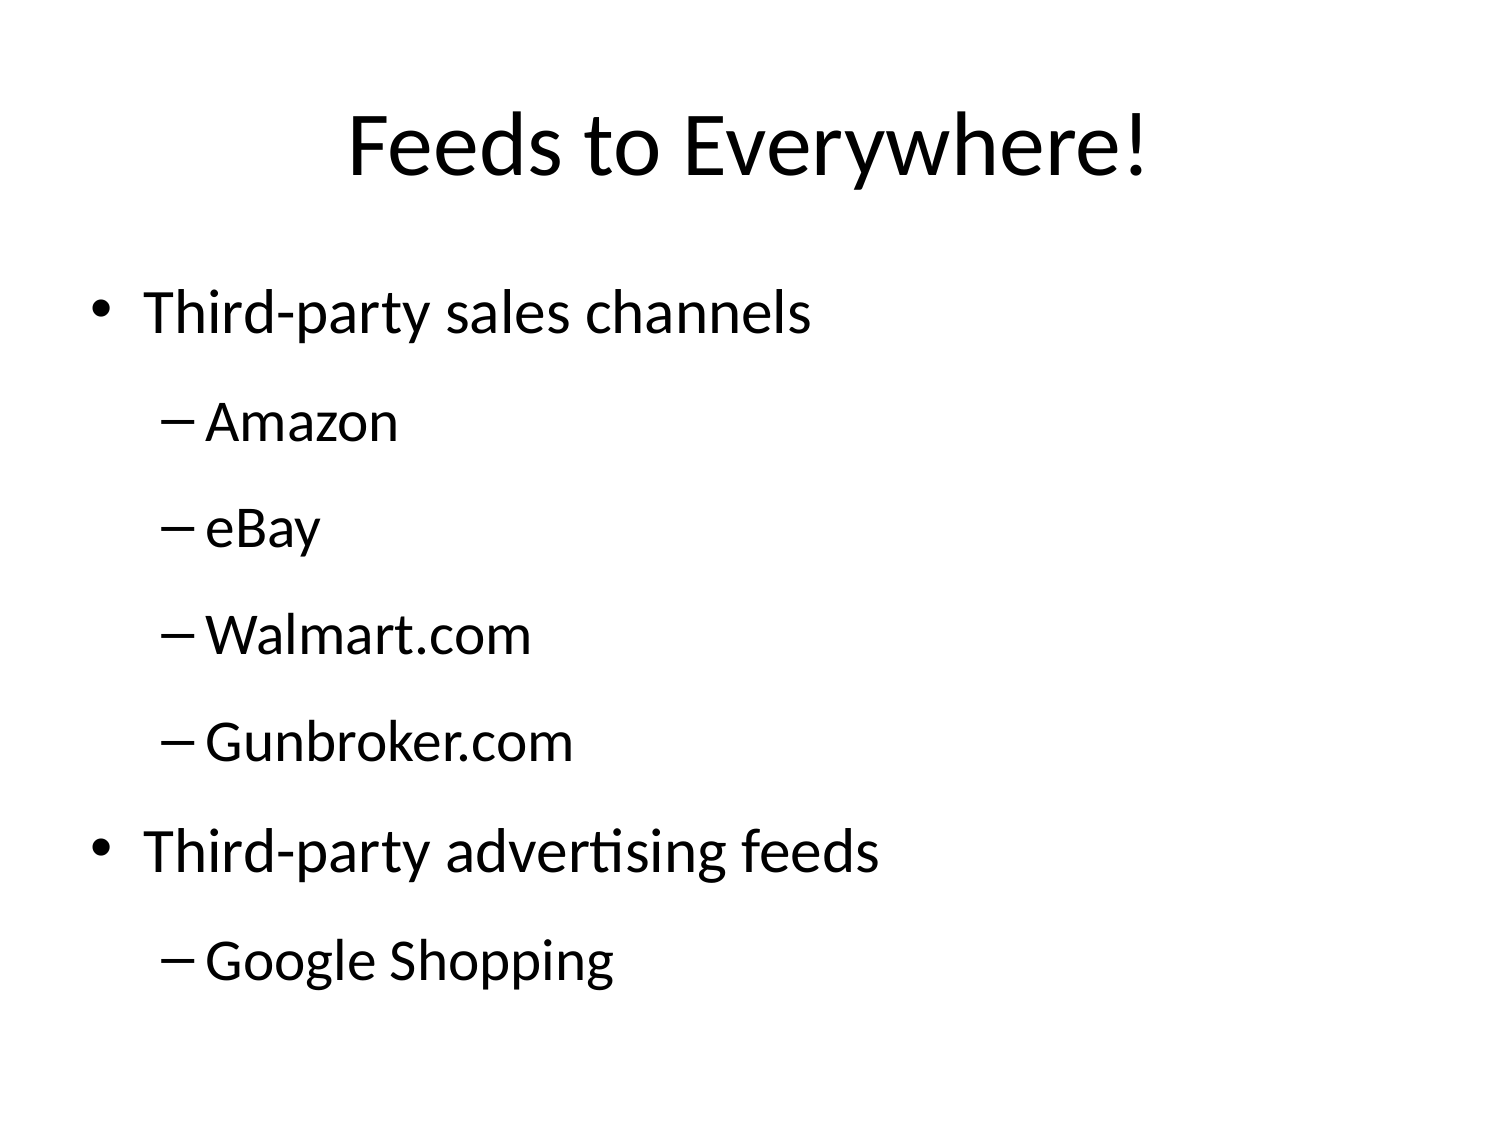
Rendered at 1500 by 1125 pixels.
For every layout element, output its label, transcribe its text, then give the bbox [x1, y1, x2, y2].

list Third-party sales channels Amazon eBay Walmart.com Gunbroker.com Third-party advertising feeds Google Shopping [75, 262, 1425, 1005]
title Feeds to Everywhere! [75, 45, 1425, 233]
